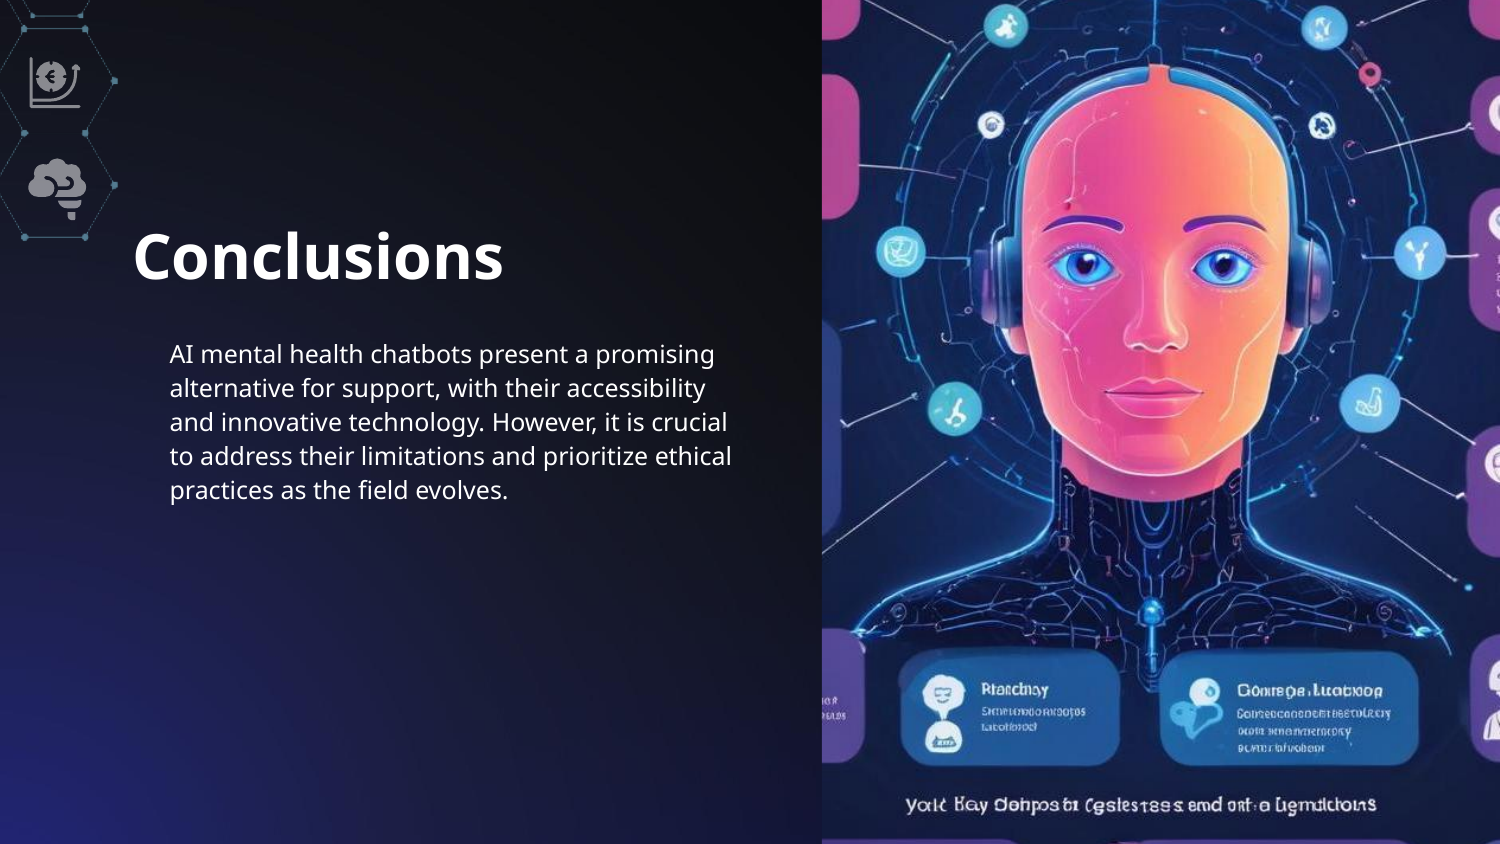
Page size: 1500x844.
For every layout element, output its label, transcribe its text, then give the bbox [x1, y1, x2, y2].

subtitle AI mental health chatbots present a promising alternative for support, with their accessibility and innovative technology. However, it is crucial to address their limitations and prioritize ethical practices as the field evolves. [117, 321, 771, 699]
title Conclusions [117, 143, 771, 313]
picture [0, 0, 1500, 844]
